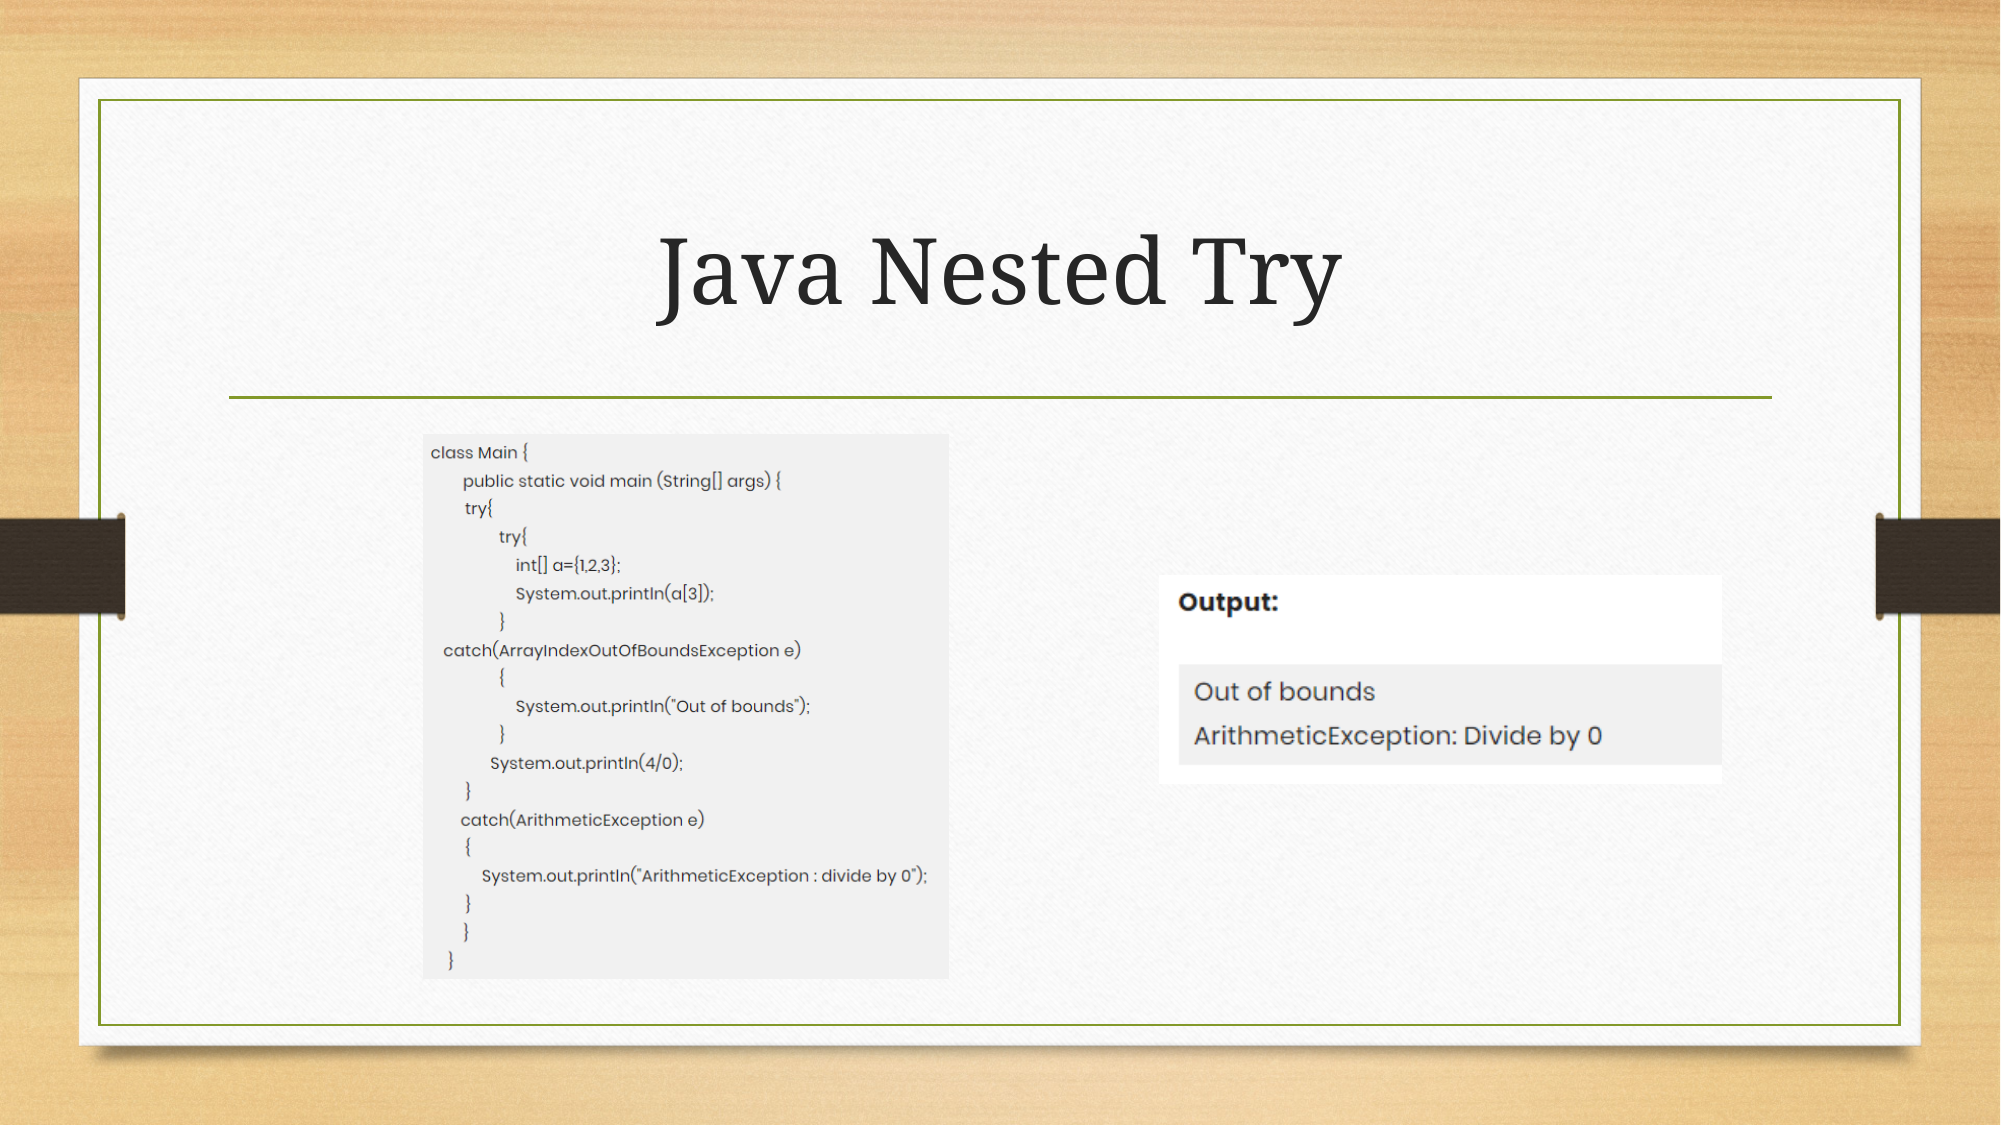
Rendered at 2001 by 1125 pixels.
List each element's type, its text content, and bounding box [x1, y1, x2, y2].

title Java Nested Try [212, 161, 1788, 375]
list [423, 434, 949, 979]
picture [0, 0, 2001, 1125]
